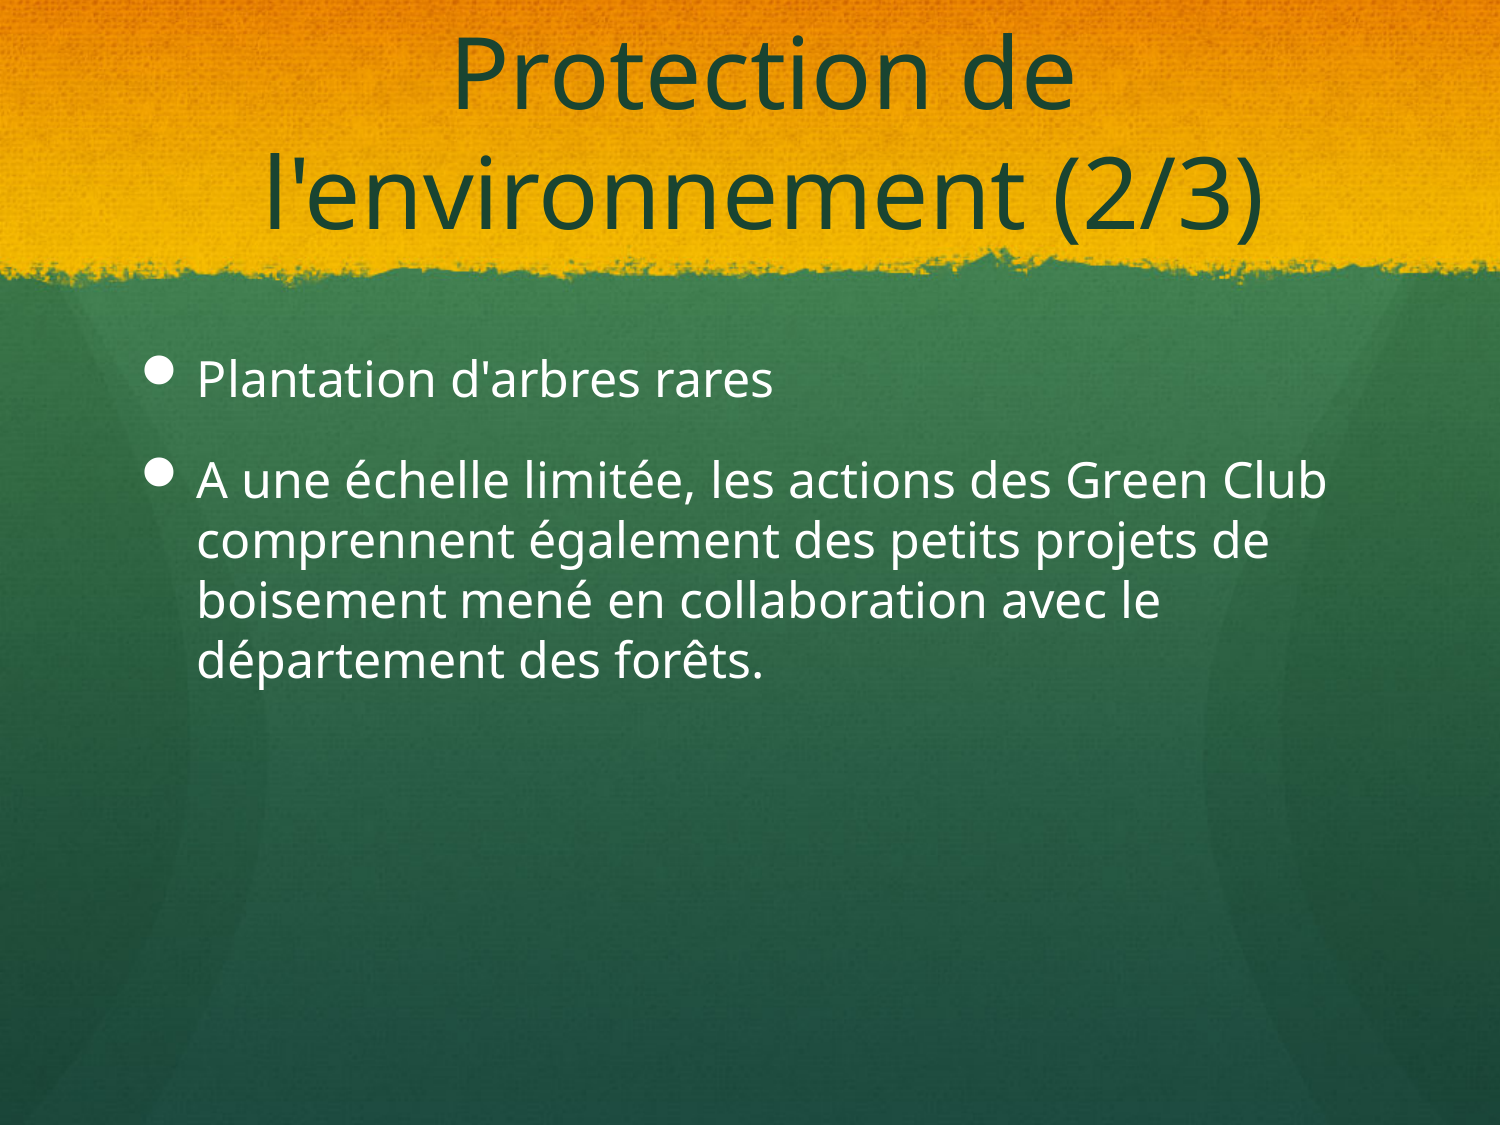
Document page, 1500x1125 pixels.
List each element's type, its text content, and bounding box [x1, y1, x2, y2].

picture [0, 0, 1500, 1125]
title Protection de l'environnement (2/3) [61, 13, 1467, 246]
list Plantation d'arbres rares A une échelle limitée, les actions des Green Club comprennent également des petits projets de boisement mené en collaboration avec le département des forêts. [125, 339, 1467, 1026]
